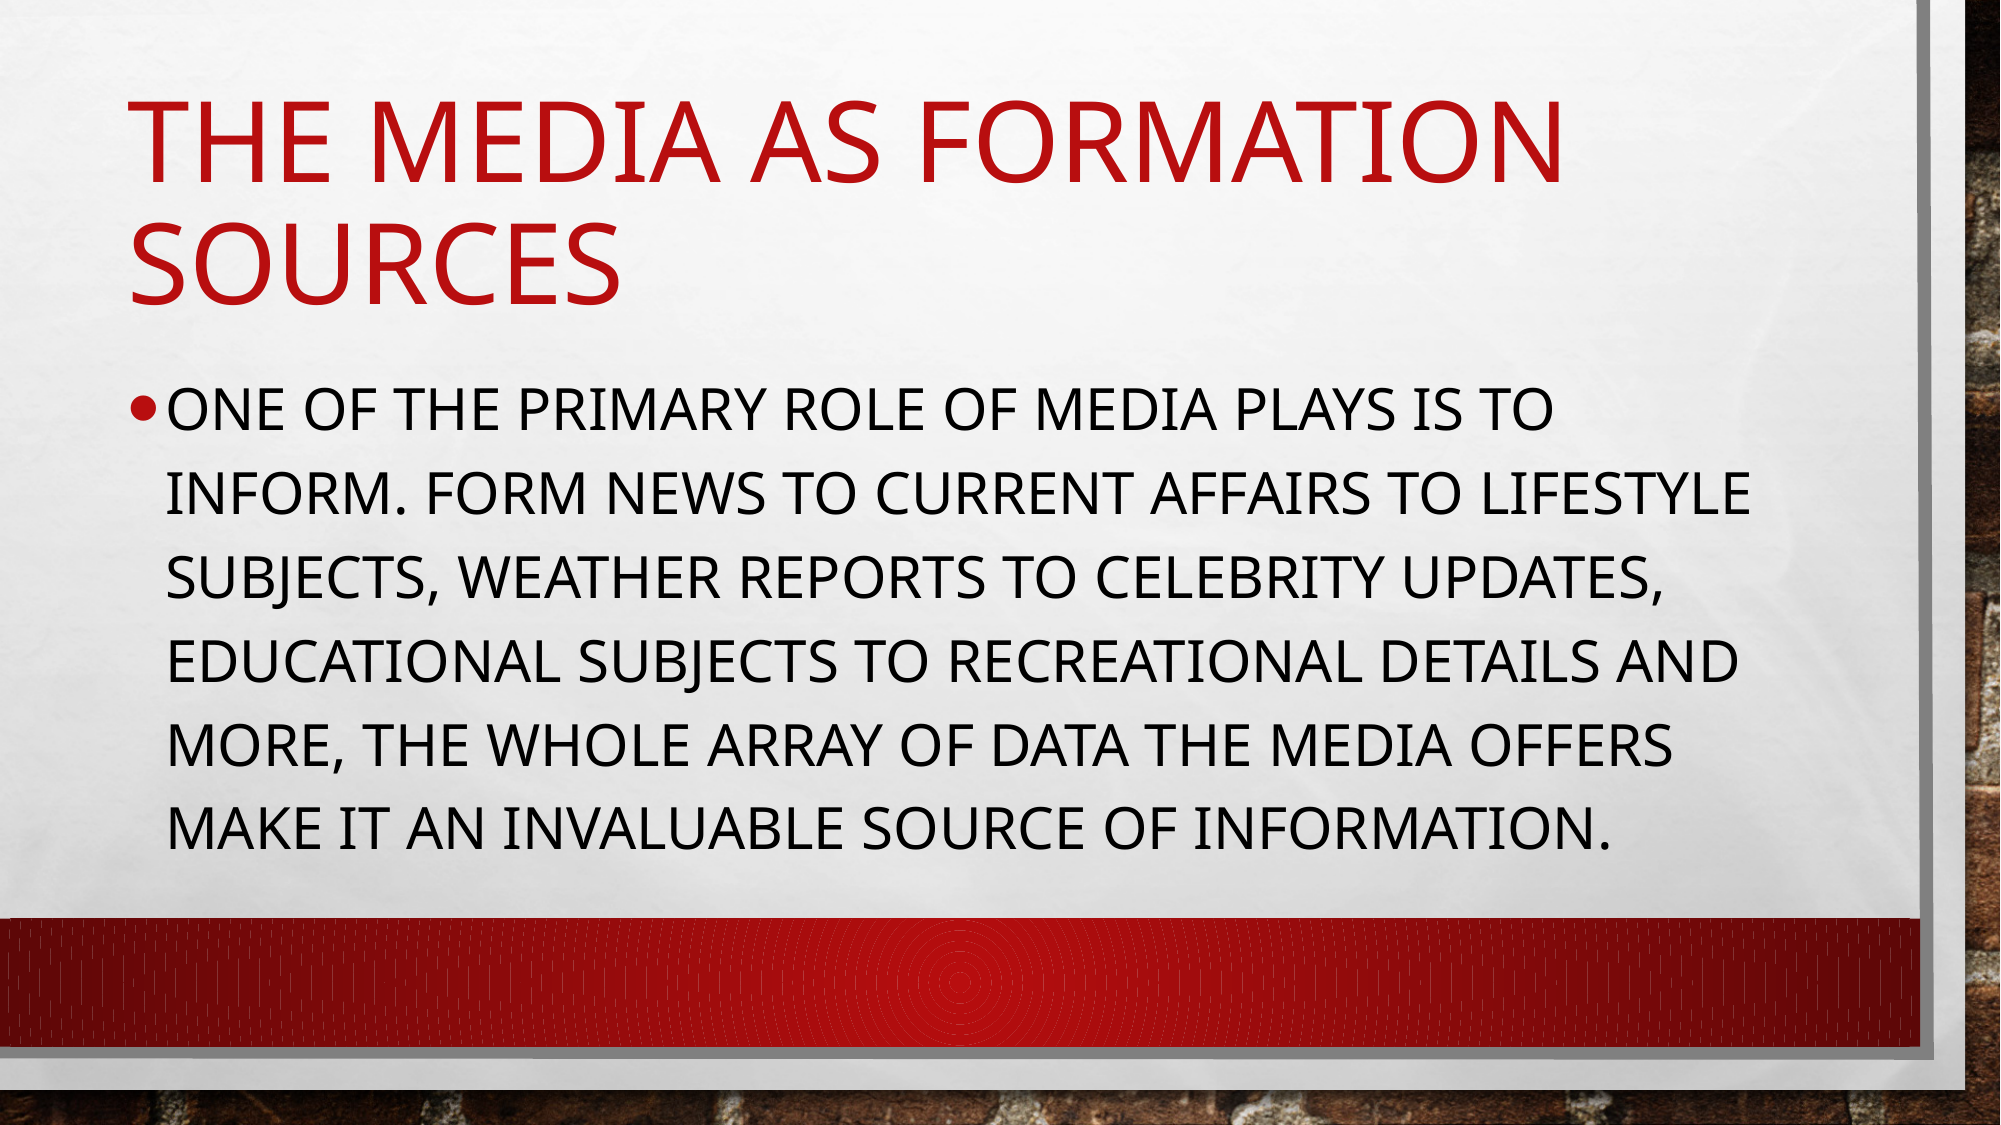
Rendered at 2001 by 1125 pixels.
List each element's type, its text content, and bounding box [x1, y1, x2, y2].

picture [0, 0, 2000, 1125]
title The media as formation sources [112, 112, 1818, 302]
list One of the primary role of media plays is to inform. Form news to current affairs to lifestyle subjects, weather reports to celebrity updates, educational subjects to recreational details and more, the whole array of data the media offers make it an invaluable source of information. [112, 338, 1818, 882]
